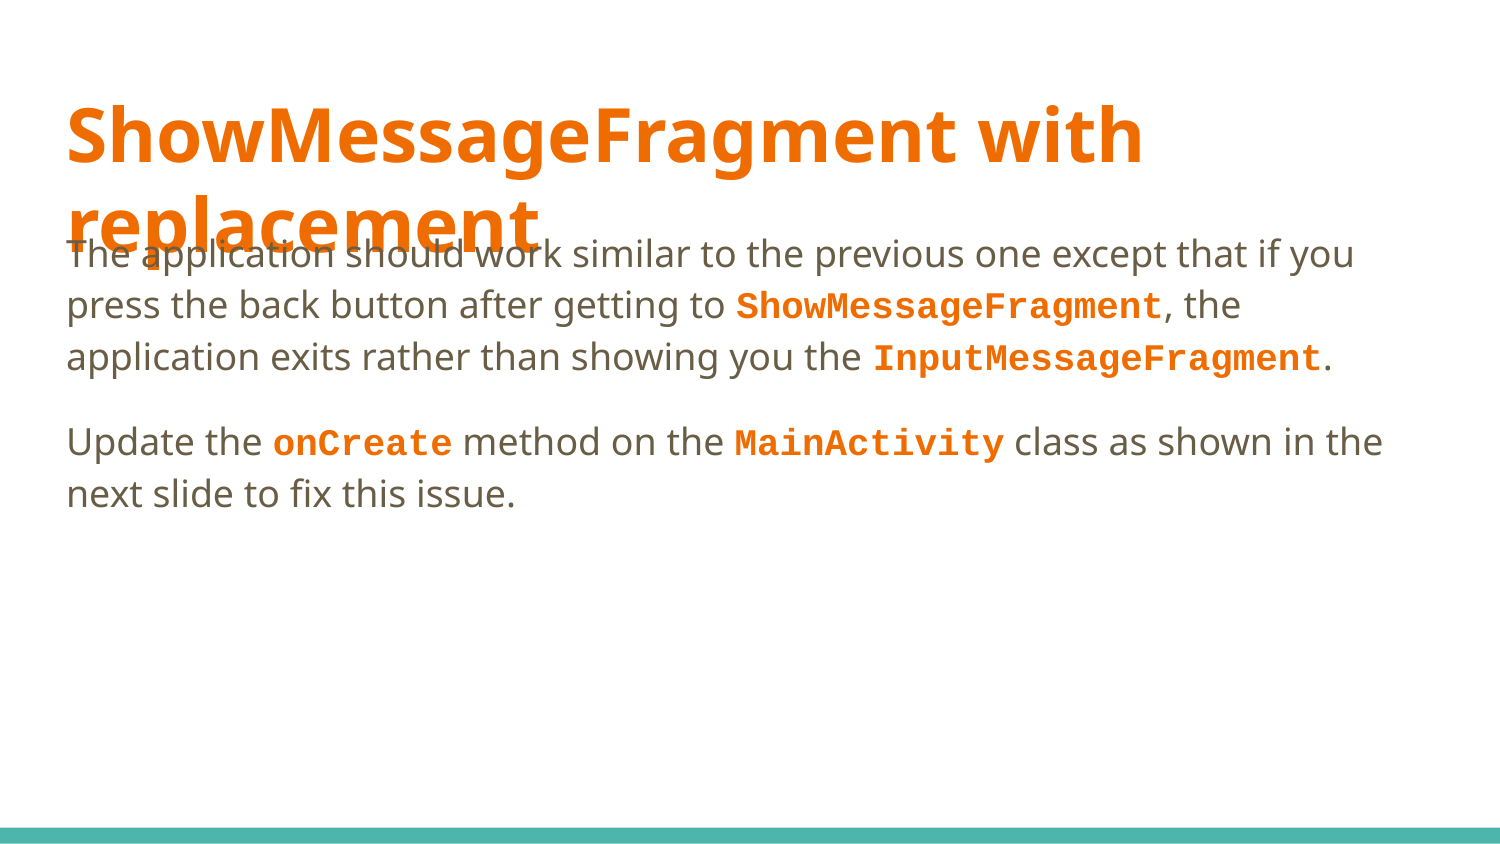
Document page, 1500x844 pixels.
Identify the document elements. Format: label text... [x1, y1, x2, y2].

title ShowMessageFragment with replacement [51, 72, 1449, 189]
list The application should work similar to the previous one except that if you press the back button after getting to ShowMessageFragment, the application exits rather than showing you the InputMessageFragment. Update the onCreate method on the MainActivity class as shown in the next slide to fix this issue. [51, 207, 1449, 750]
